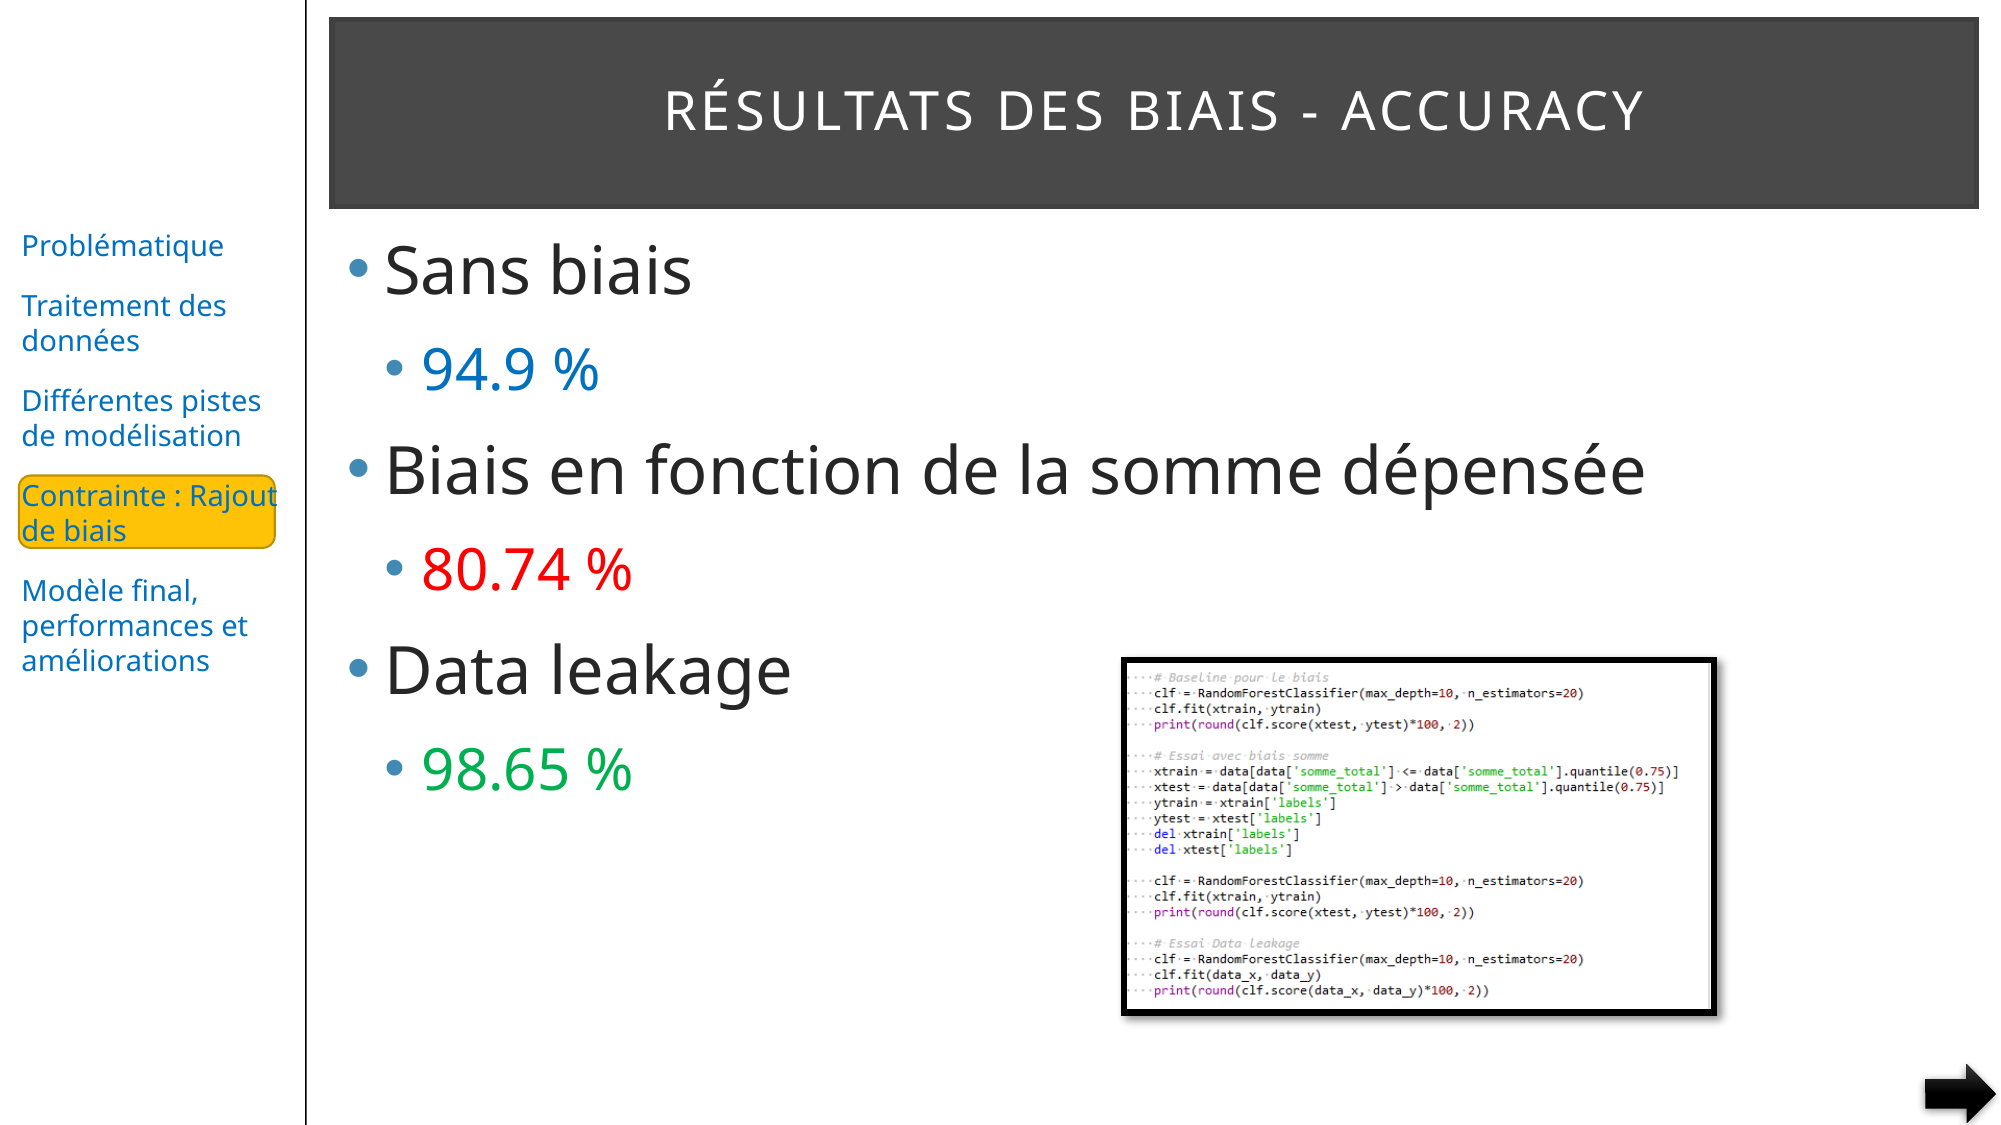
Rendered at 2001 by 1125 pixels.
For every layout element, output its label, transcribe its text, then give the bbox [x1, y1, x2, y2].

title Résultats des biais - accuracy [329, 17, 1979, 209]
picture [1127, 662, 1712, 1010]
list Sans biais 94.9 % Biais en fonction de la somme dépensée 80.74 % Data leakage 98.65 % [331, 219, 1977, 1106]
text_box [1925, 1064, 1997, 1124]
